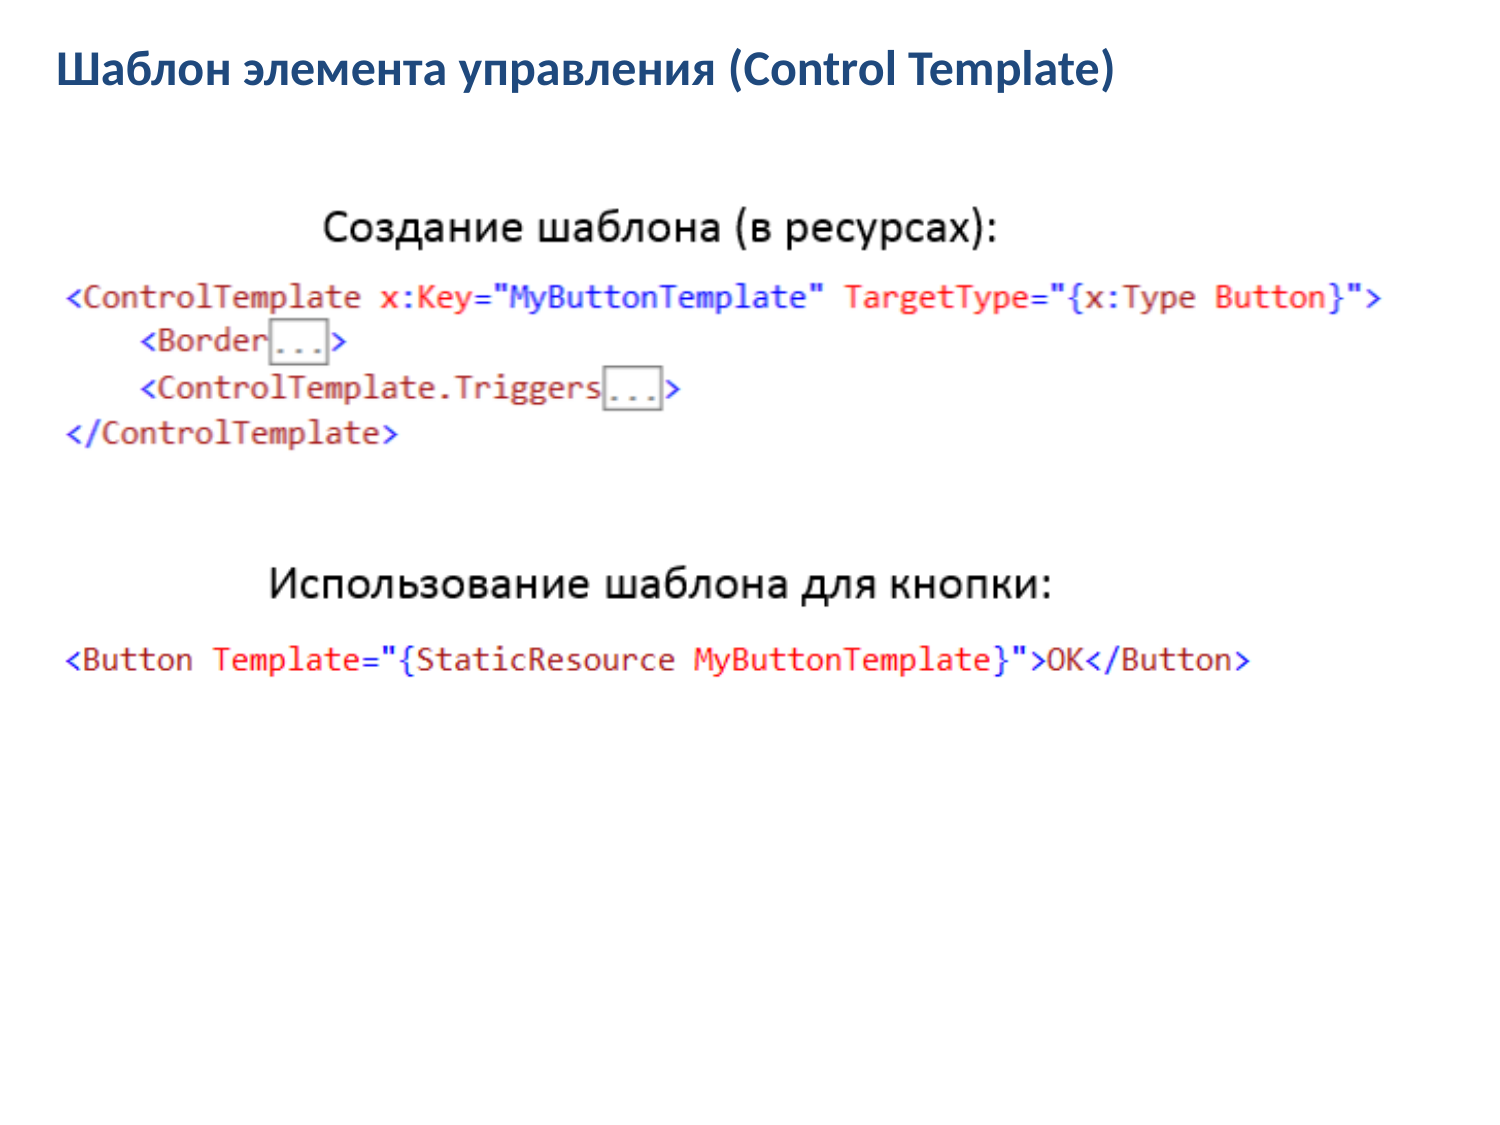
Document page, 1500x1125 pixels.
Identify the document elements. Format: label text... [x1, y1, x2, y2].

text_box Шаблон элемента управления (Control Template) [41, 28, 1131, 104]
picture [35, 160, 1449, 717]
